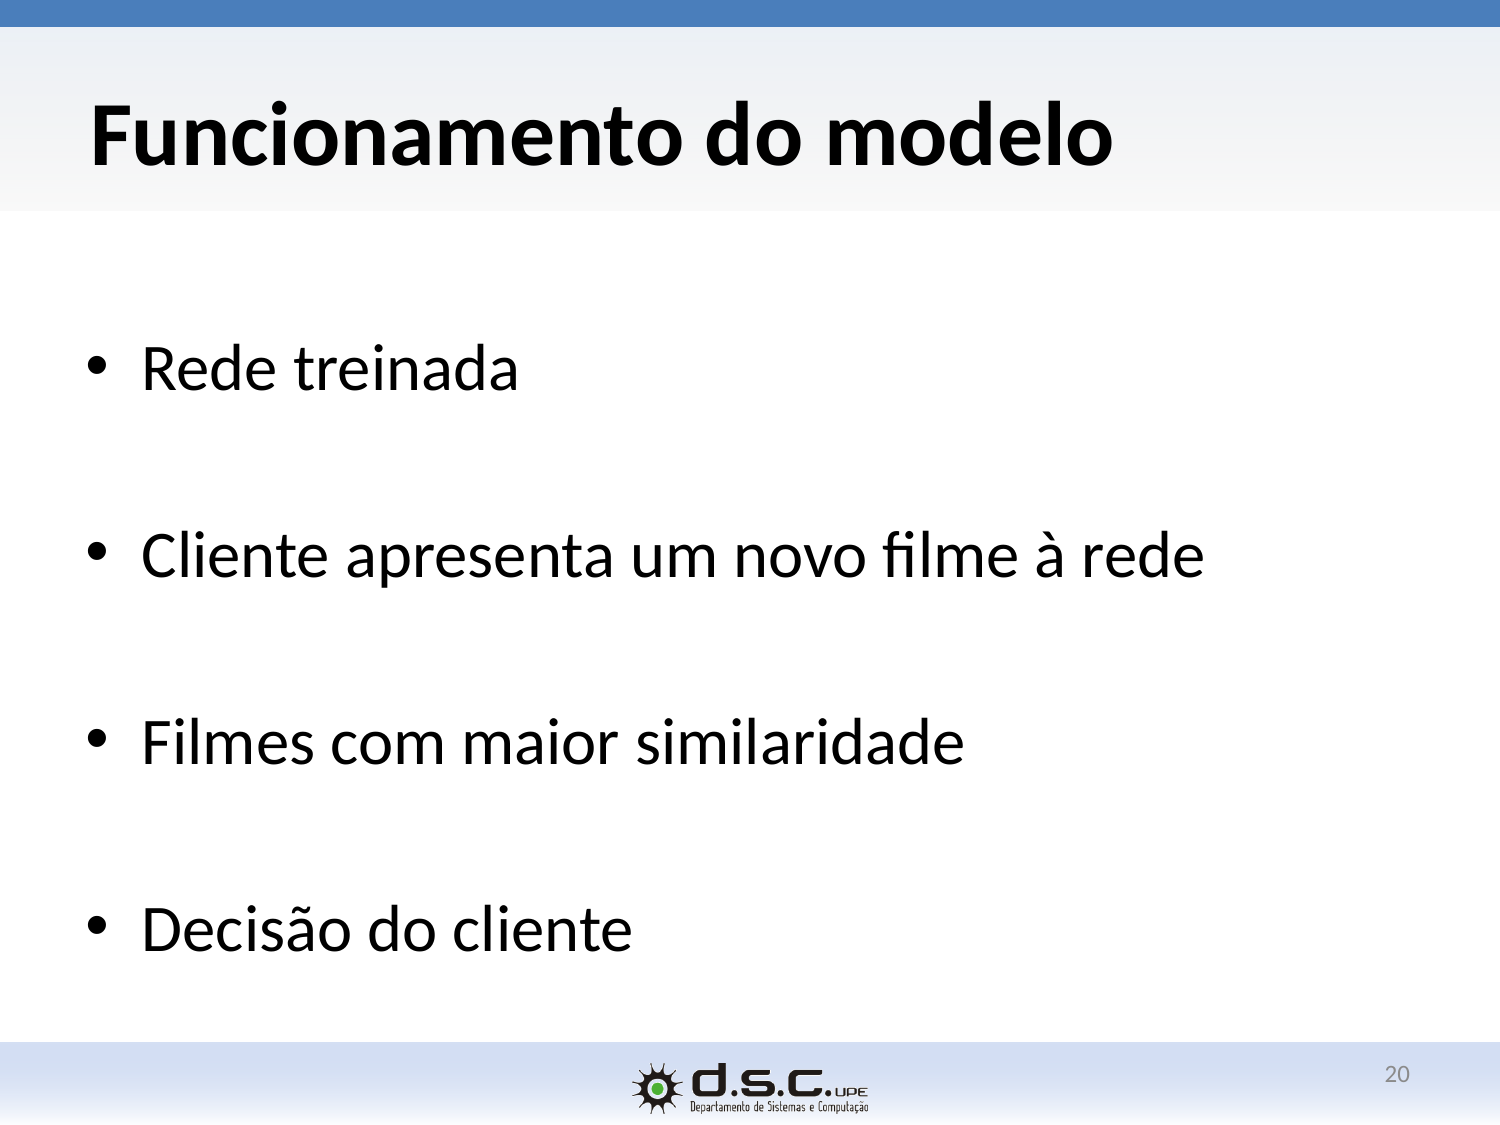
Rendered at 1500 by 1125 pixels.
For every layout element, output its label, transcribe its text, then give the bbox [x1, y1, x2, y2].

title Funcionamento do modelo [75, 35, 1425, 223]
slide_number 20 [1074, 1042, 1425, 1103]
picture [632, 1063, 868, 1114]
list Rede treinada Cliente apresenta um novo filme à rede Filmes com maior similaridade Decisão do cliente [70, 316, 1421, 1059]
